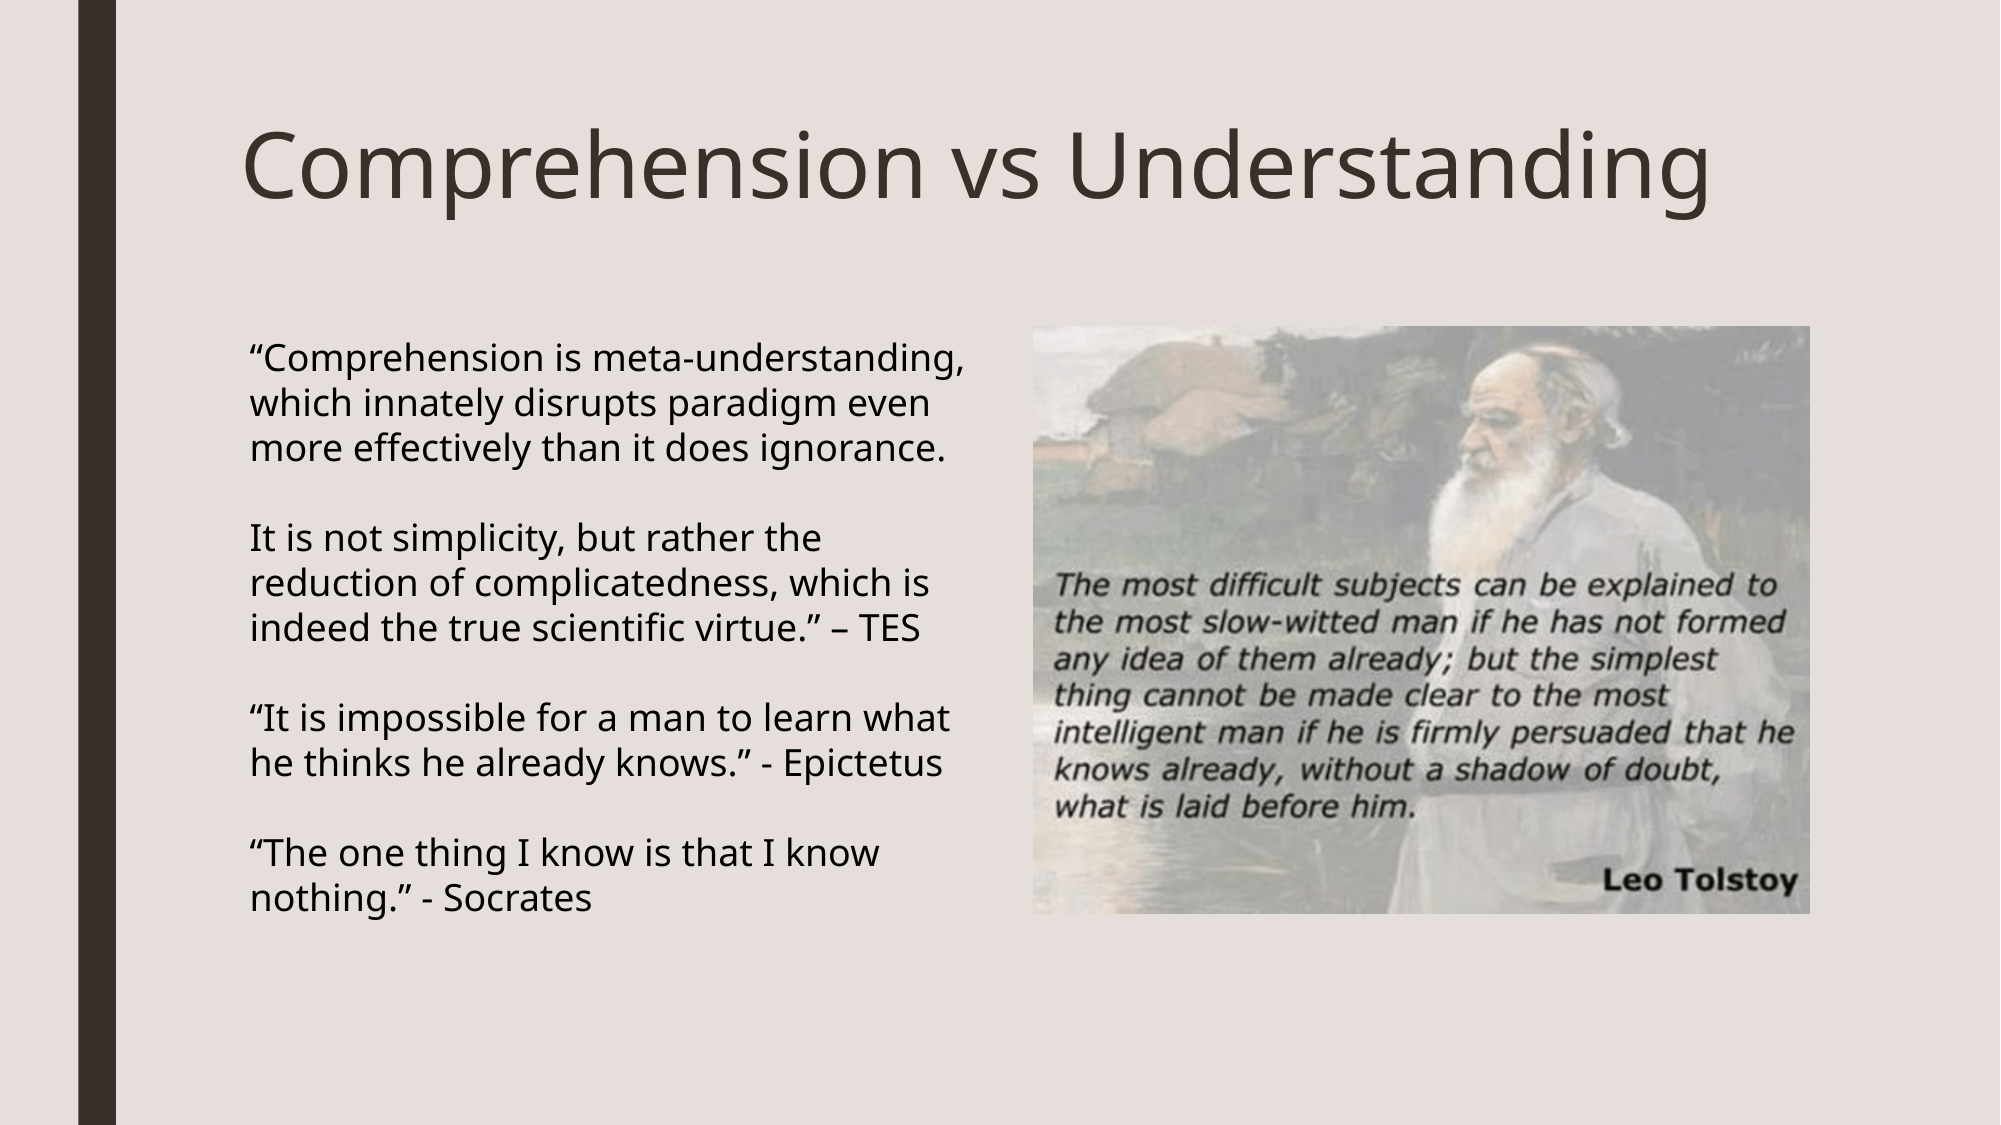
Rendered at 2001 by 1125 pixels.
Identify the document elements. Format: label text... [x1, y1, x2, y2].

title Comprehension vs Understanding [225, 112, 1800, 357]
text_box “Comprehension is meta-understanding, which innately disrupts paradigm even more effectively than it does ignorance. It is not simplicity, but rather the reduction of complicatedness, which is indeed the true scientific virtue.” – TES “It is impossible for a man to learn what he thinks he already knows.” - Epictetus “The one thing I know is that I know nothing.” - Socrates [234, 357, 1012, 927]
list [1033, 326, 1810, 914]
